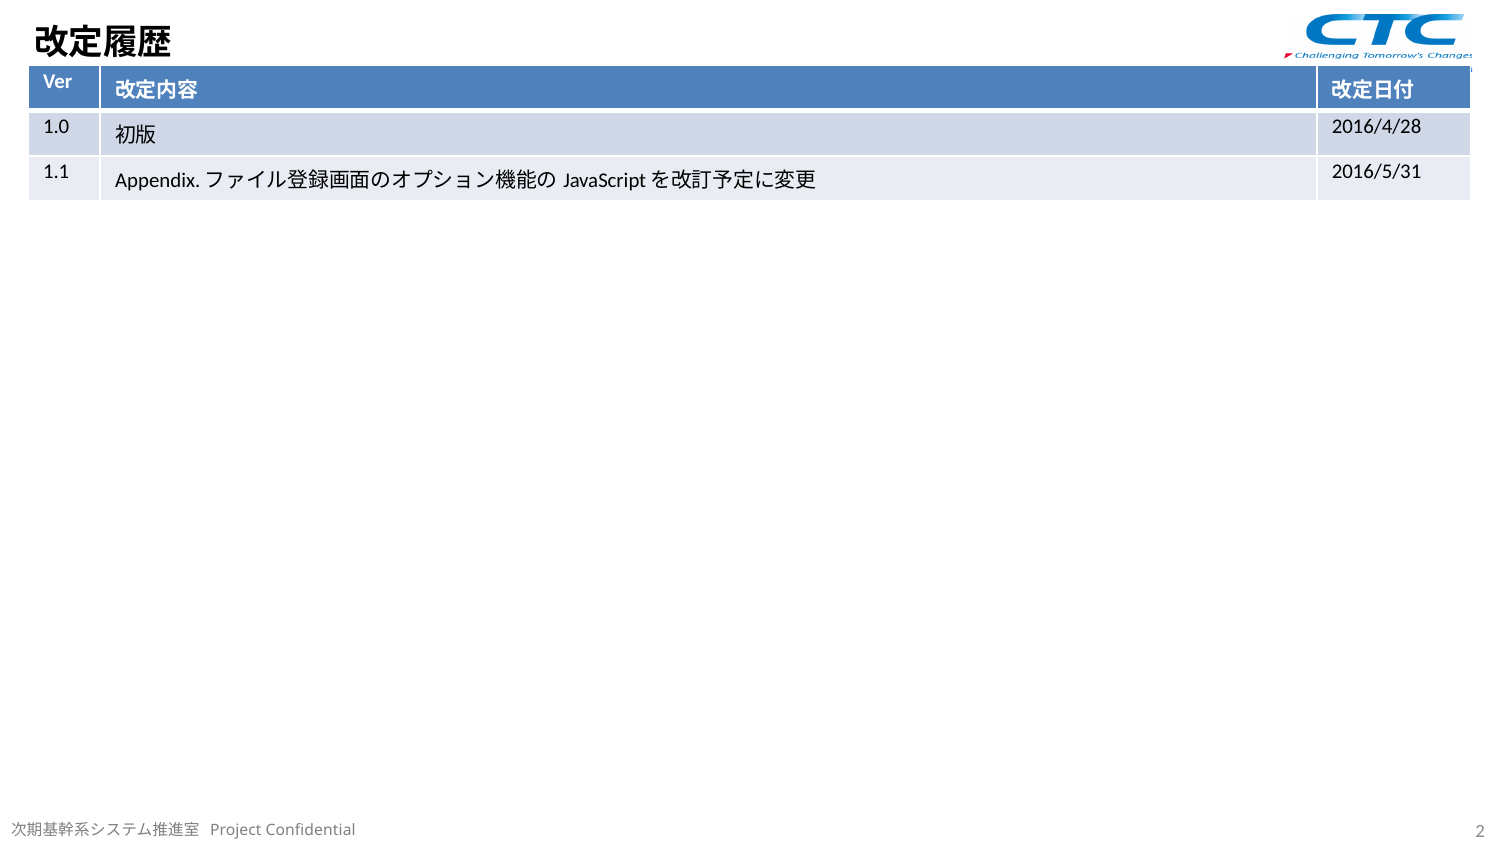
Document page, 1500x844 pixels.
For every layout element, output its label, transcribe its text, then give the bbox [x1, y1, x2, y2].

table_cell 初版 [101, 113, 1316, 155]
table_cell 1.0 [29, 113, 99, 155]
title 改定履歴 [28, 14, 1379, 65]
table_cell Appendix.ファイル登録画面のオプション機能のJavaScriptを改訂予定に変更 [101, 157, 1316, 200]
table_header 改定日付 [1318, 66, 1470, 108]
table_header Ver [29, 66, 99, 108]
table_cell 2016/5/31 [1318, 157, 1470, 200]
table_cell 2016/4/28 [1318, 113, 1470, 155]
slide_number 2 [1149, 817, 1500, 844]
table_header 改定内容 [101, 66, 1316, 108]
table_cell 1.1 [29, 157, 99, 200]
picture [1379, 14, 1473, 59]
